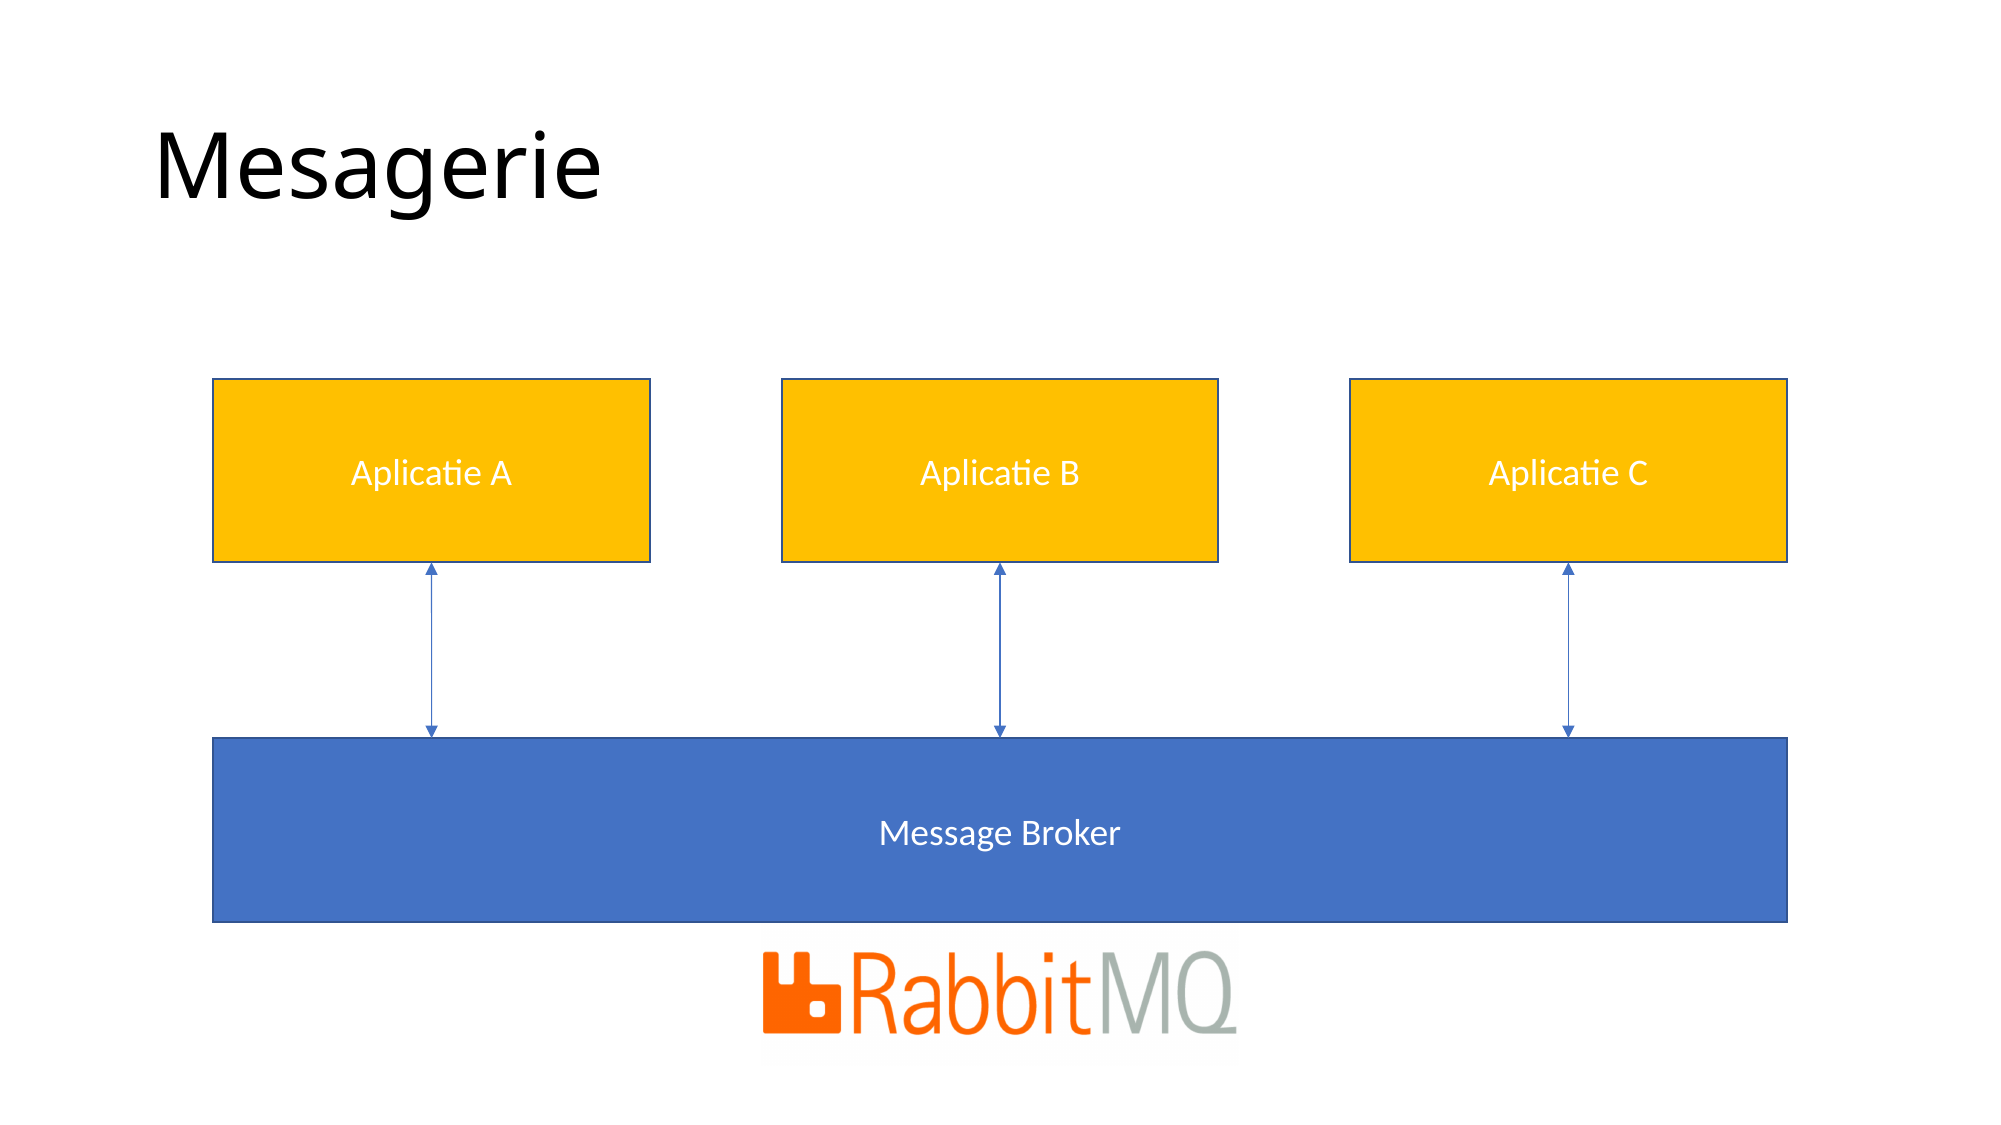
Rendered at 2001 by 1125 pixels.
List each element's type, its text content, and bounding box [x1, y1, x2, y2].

text_box Aplicatie C [1349, 378, 1788, 563]
text_box Message Broker [212, 737, 1788, 923]
text_box Aplicatie A [212, 378, 651, 563]
picture [761, 921, 1239, 1066]
text_box Aplicatie B [781, 378, 1219, 563]
title Mesagerie [137, 59, 1863, 278]
